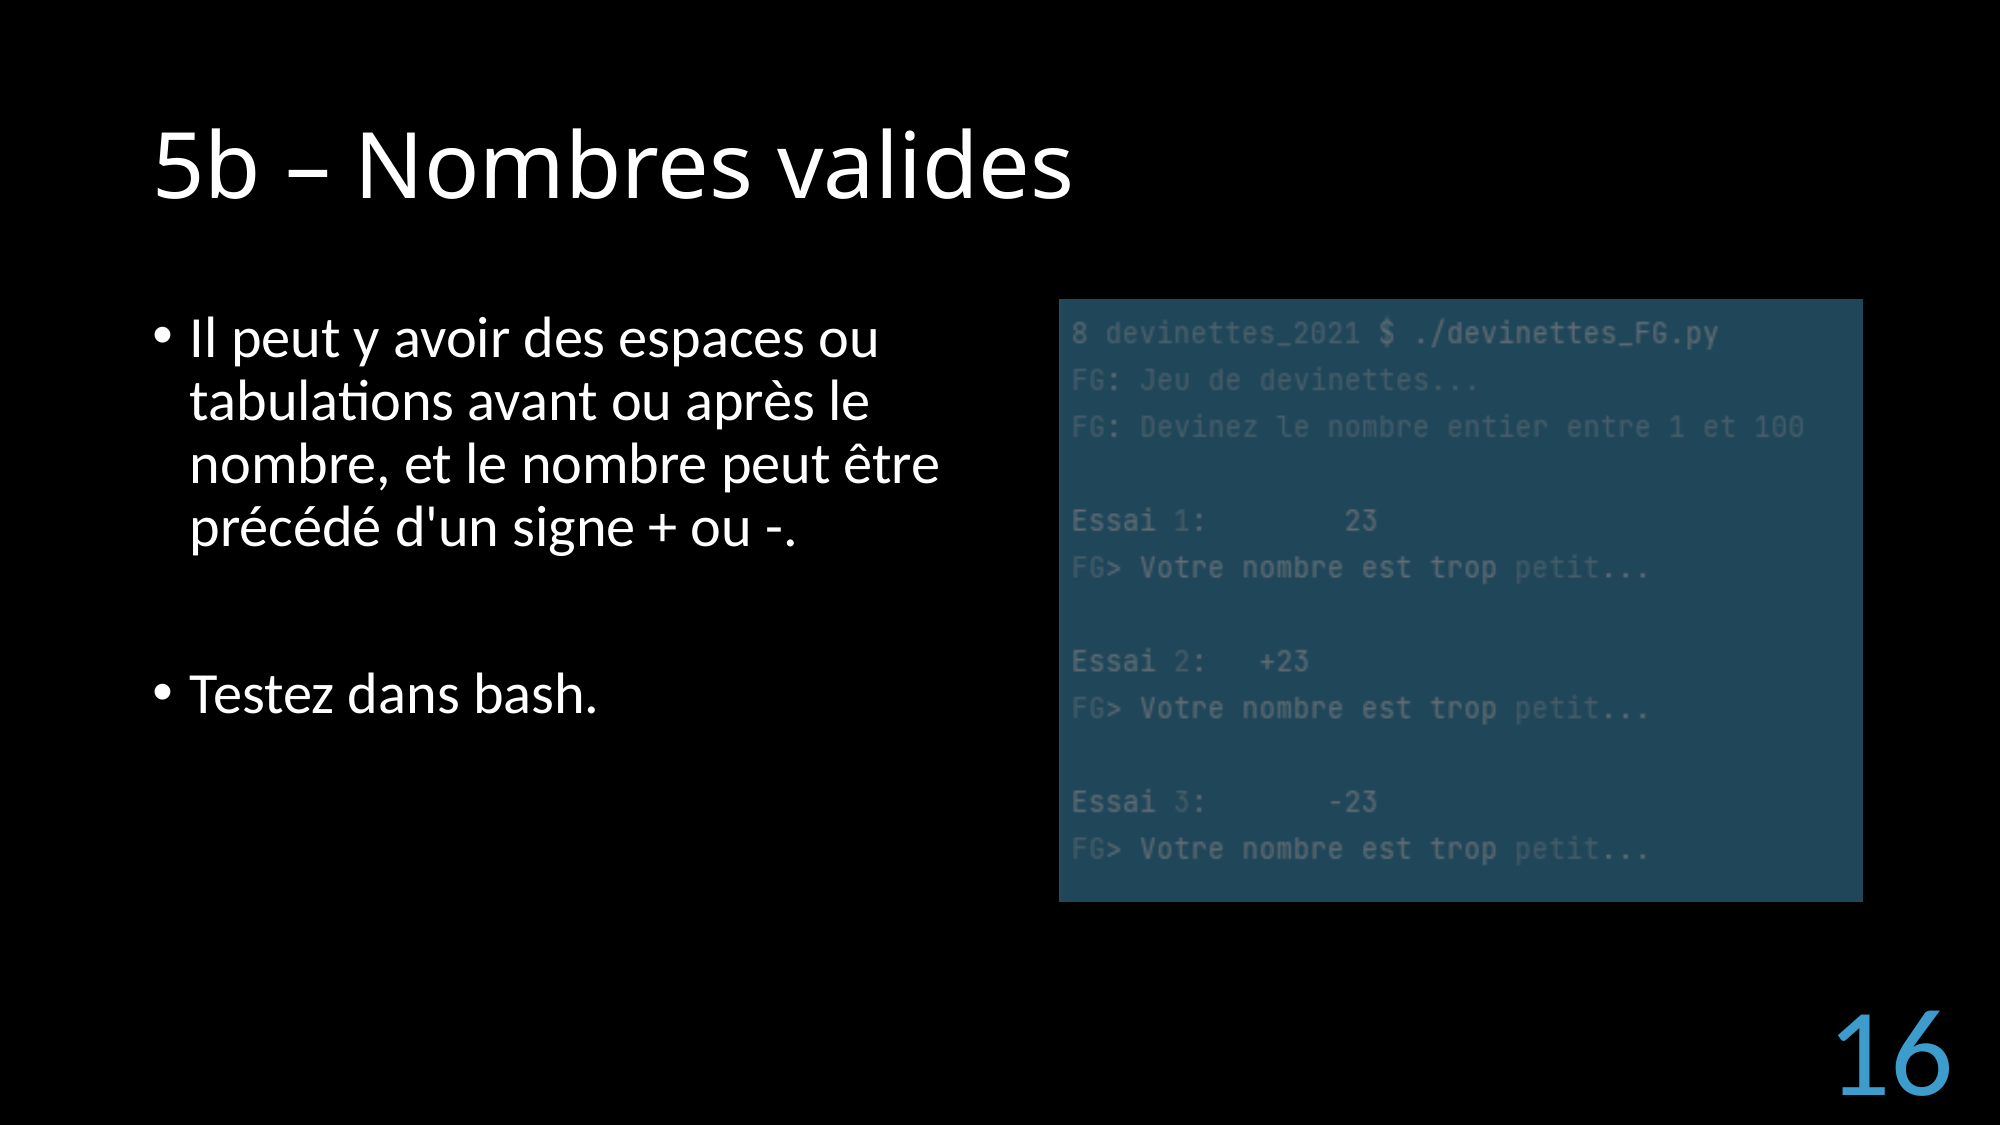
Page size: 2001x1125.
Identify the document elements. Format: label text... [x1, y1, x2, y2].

slide_number 16 [1412, 987, 1969, 1103]
picture [1059, 299, 1863, 902]
title 5b – Nombres valides [137, 59, 1863, 278]
list Il peut y avoir des espaces ou tabulations avant ou après le nombre, et le nombre peut être précédé d'un signe + ou -. Testez dans bash. [137, 299, 1000, 1014]
